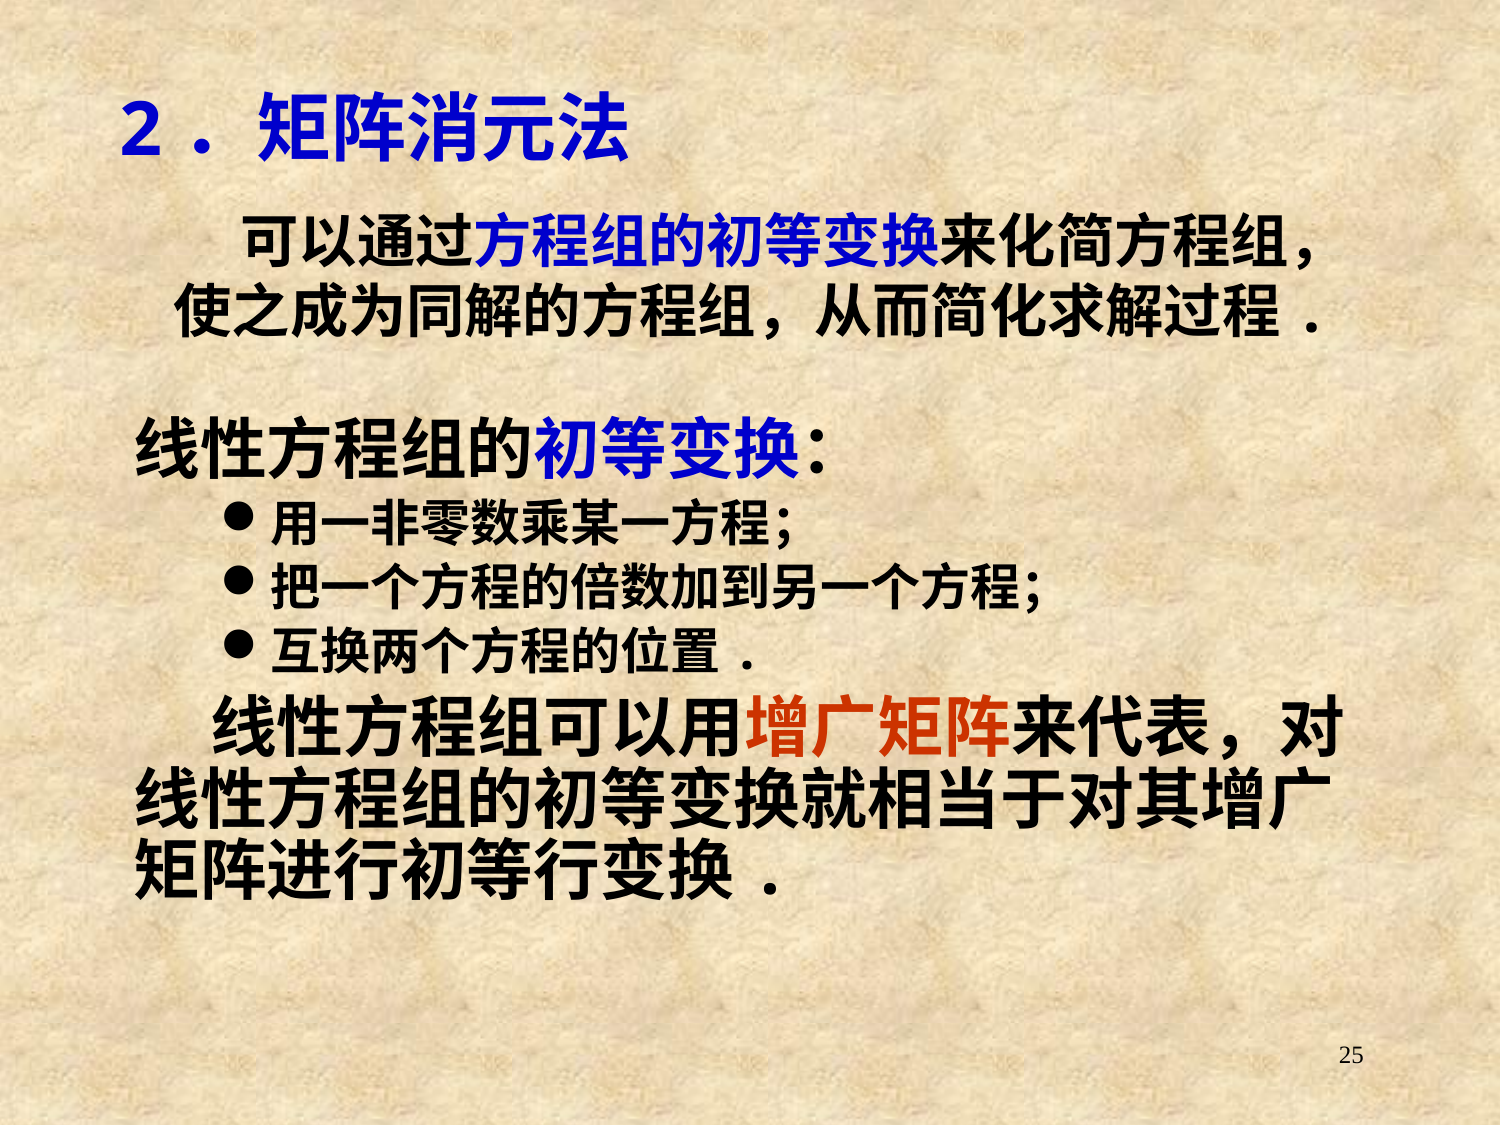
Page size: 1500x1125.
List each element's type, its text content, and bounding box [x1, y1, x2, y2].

list 线性方程组的初等变换： 用一非零数乘某一方程； 把一个方程的倍数加到另一个方程； 互换两个方程的位置. 线性方程组可以用增广矩阵来代表，对线性方程组的初等变换就相当于对其增广矩阵进行初等行变换. [103, 409, 1379, 953]
text_box 可以通过方程组的初等变换来化简方程组， 使之成为同解的方程组，从而简化求解过程. [158, 196, 1380, 352]
picture [0, 0, 1500, 1125]
title 2．矩阵消元法 [102, 66, 1379, 185]
